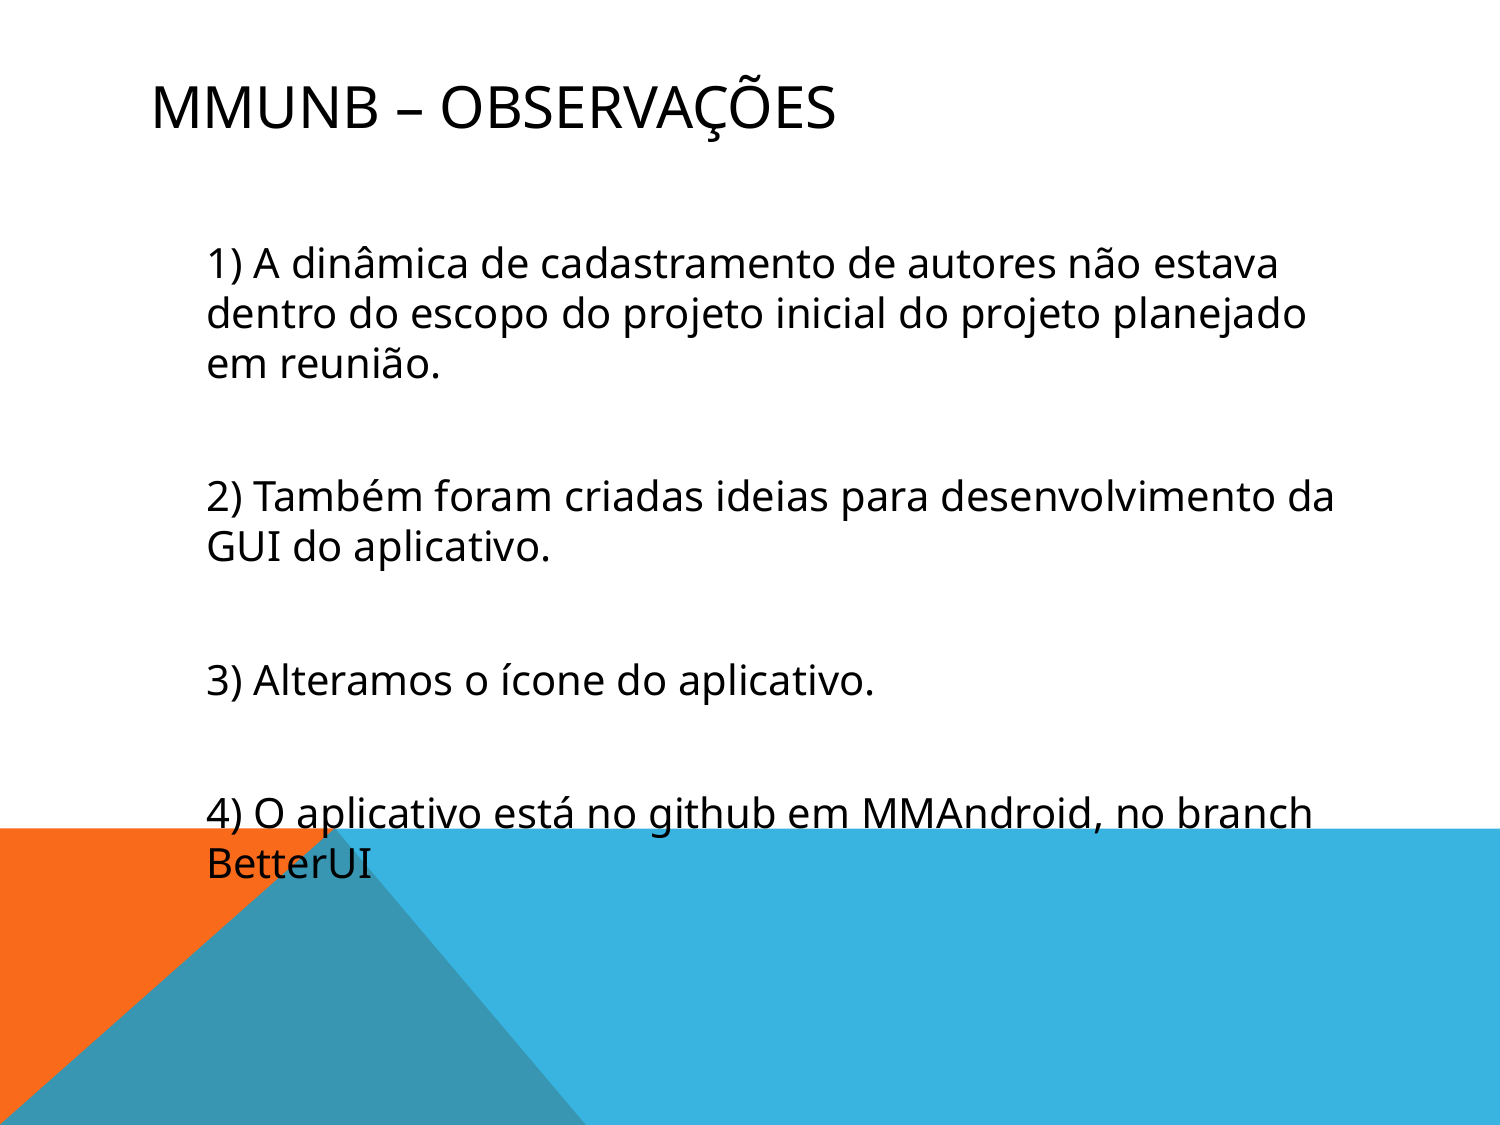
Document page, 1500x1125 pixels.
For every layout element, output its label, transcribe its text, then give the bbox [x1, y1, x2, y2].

list 1) A dinâmica de cadastramento de autores não estava dentro do escopo do projeto inicial do projeto planejado em reunião. 2) Também foram criadas ideias para desenvolvimento da GUI do aplicativo. 3) Alteramos o ícone do aplicativo. 4) O aplicativo está no github em MMAndroid, no branch BetterUI [135, 162, 1369, 750]
title MMunB – OBSERVAÇÕES [135, 60, 1369, 150]
